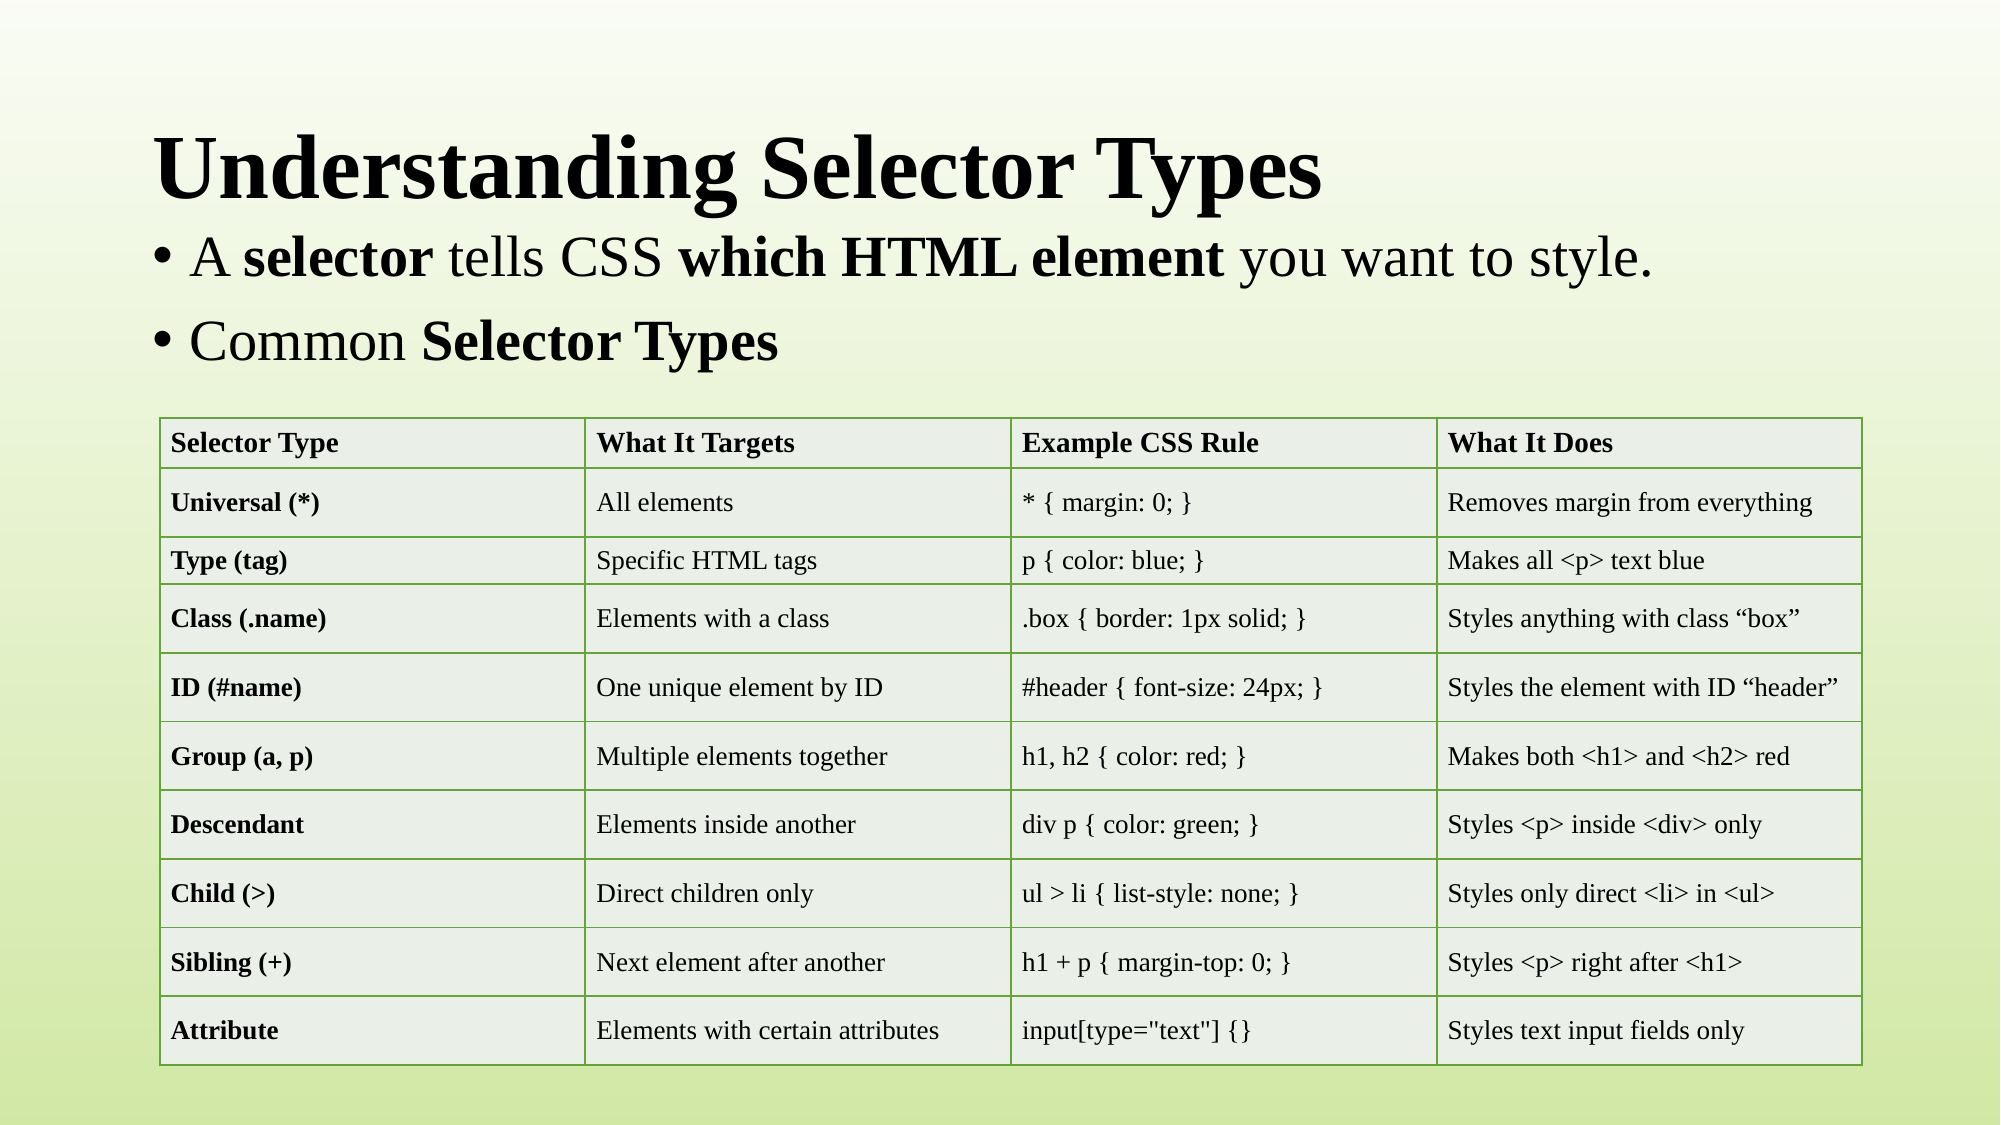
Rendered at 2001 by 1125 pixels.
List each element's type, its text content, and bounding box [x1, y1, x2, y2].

table_cell ID (#name) [161, 654, 584, 721]
table_cell Styles text input fields only [1438, 997, 1861, 1064]
list A selector tells CSS which HTML element you want to style. Common Selector Types [137, 218, 1863, 1014]
table_cell Descendant [161, 791, 584, 858]
table_cell #header { font-size: 24px; } [1012, 654, 1436, 721]
table_cell .box { border: 1px solid; } [1012, 585, 1436, 652]
table_cell Universal (*) [161, 469, 584, 536]
table_cell Elements with certain attributes [586, 997, 1010, 1064]
table_cell One unique element by ID [586, 654, 1010, 721]
table_cell * { margin: 0; } [1012, 469, 1436, 536]
table_cell Sibling (+) [161, 928, 584, 995]
table_cell Removes margin from everything [1438, 469, 1861, 536]
table_cell Direct children only [586, 860, 1010, 927]
table_cell Styles anything with class “box” [1438, 585, 1861, 652]
table_cell Styles the element with ID “header” [1438, 654, 1861, 721]
table_cell Elements with a class [586, 585, 1010, 652]
table_header Selector Type [161, 419, 584, 467]
table_cell Styles <p> inside <div> only [1438, 791, 1861, 858]
table_cell input[type="text"] {} [1012, 997, 1436, 1064]
table_cell Class (.name) [161, 585, 584, 652]
table_cell Next element after another [586, 928, 1010, 995]
table_cell Child (>) [161, 860, 584, 927]
table_cell h1 + p { margin-top: 0; } [1012, 928, 1436, 995]
table_cell Styles only direct <li> in <ul> [1438, 860, 1861, 927]
table_cell All elements [586, 469, 1010, 536]
table_cell Group (a, p) [161, 722, 584, 789]
table_cell Elements inside another [586, 791, 1010, 858]
table_cell ul > li { list-style: none; } [1012, 860, 1436, 927]
table_header What It Targets [586, 419, 1010, 467]
table_cell div p { color: green; } [1012, 791, 1436, 858]
table_header What It Does [1438, 419, 1861, 467]
table_cell Multiple elements together [586, 722, 1010, 789]
table_cell Styles <p> right after <h1> [1438, 928, 1861, 995]
table_cell Type (tag) [161, 538, 584, 583]
table_cell h1, h2 { color: red; } [1012, 722, 1436, 789]
table_cell Attribute [161, 997, 584, 1064]
table_cell Makes all <p> text blue [1438, 538, 1861, 583]
table_cell p { color: blue; } [1012, 538, 1436, 583]
table_cell Specific HTML tags [586, 538, 1010, 583]
table_cell Makes both <h1> and <h2> red [1438, 722, 1861, 789]
table_header Example CSS Rule [1012, 419, 1436, 467]
title Understanding Selector Types [137, 59, 1863, 218]
